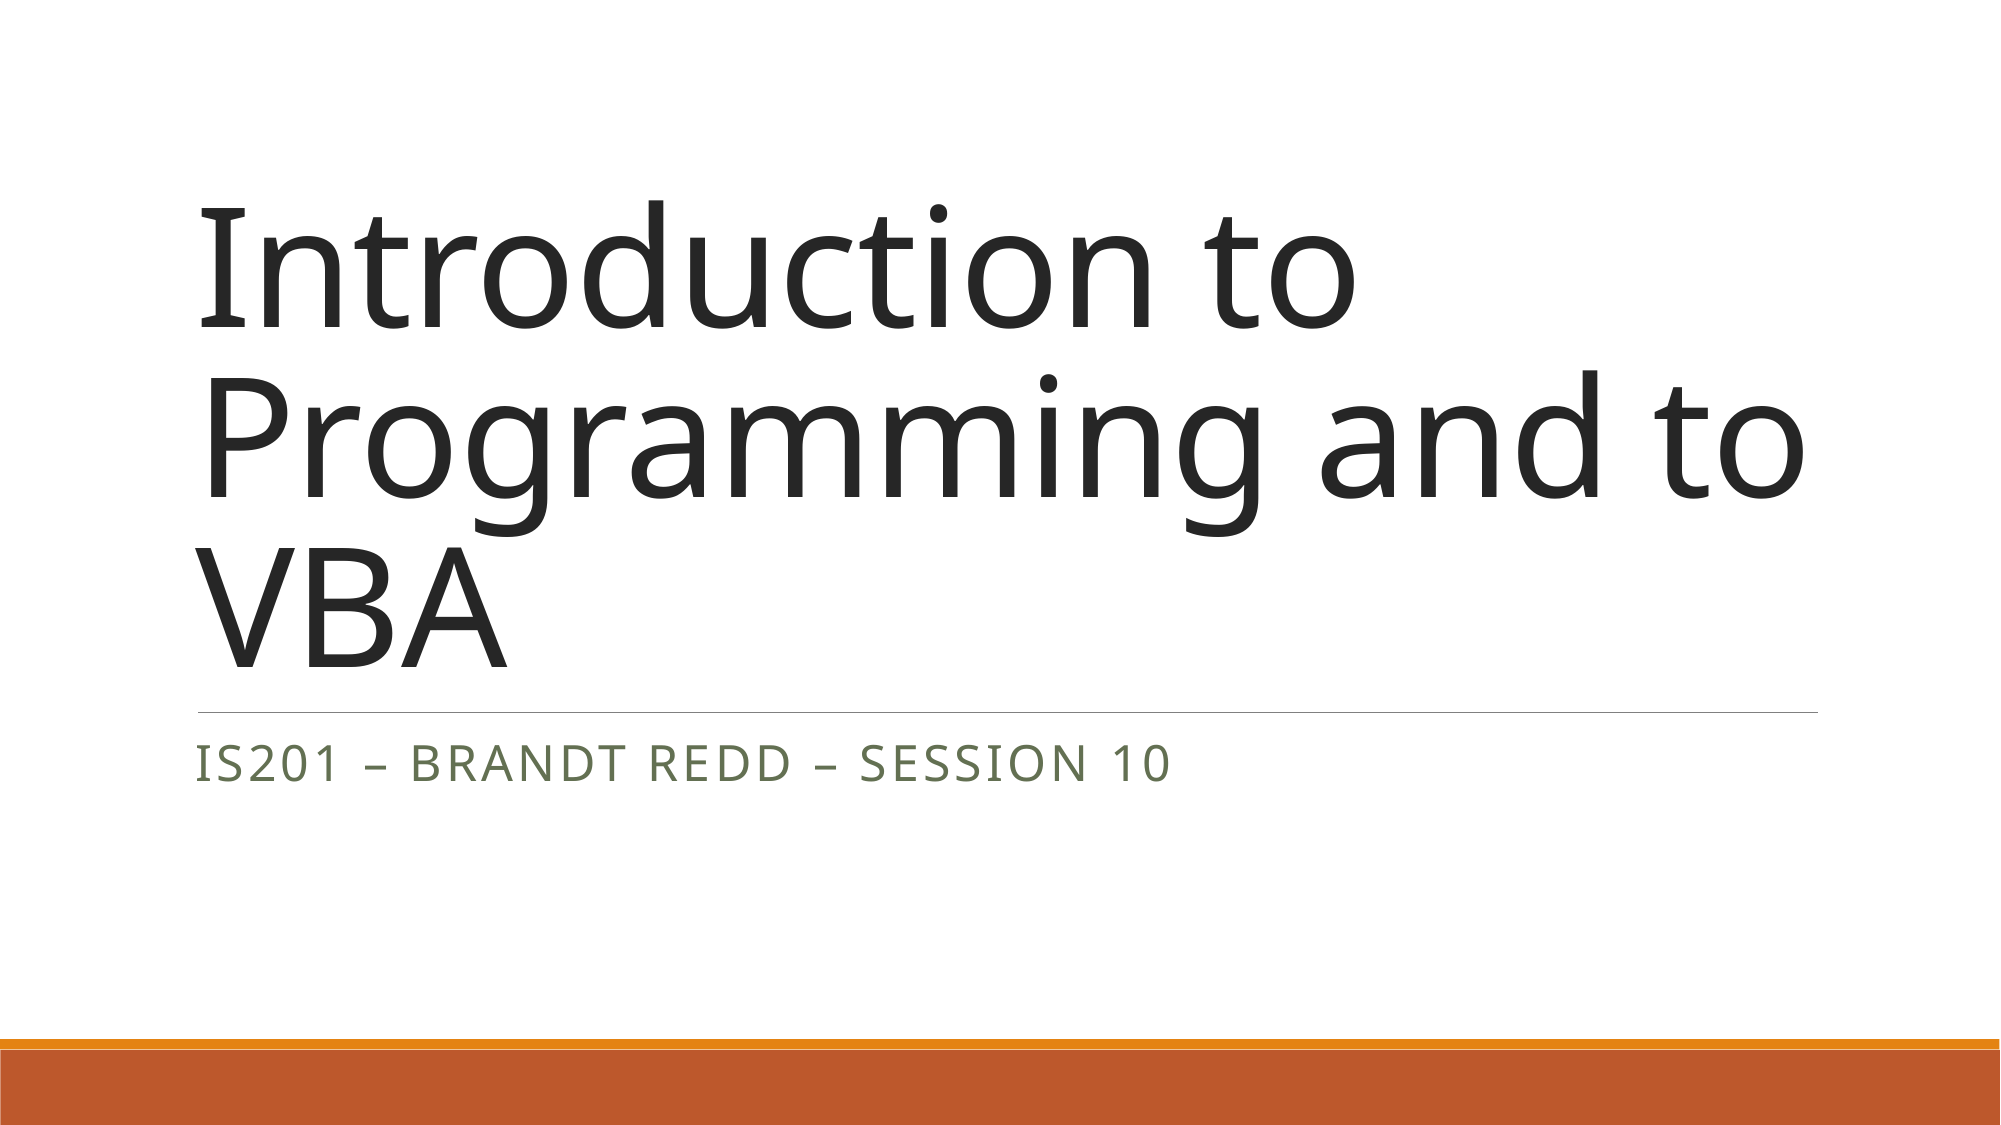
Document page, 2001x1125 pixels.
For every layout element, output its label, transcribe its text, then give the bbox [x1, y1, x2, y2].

title Introduction to Programming and to VBA [180, 124, 1830, 710]
subtitle IS201 – Brandt Redd – Session 10 [180, 730, 1831, 919]
